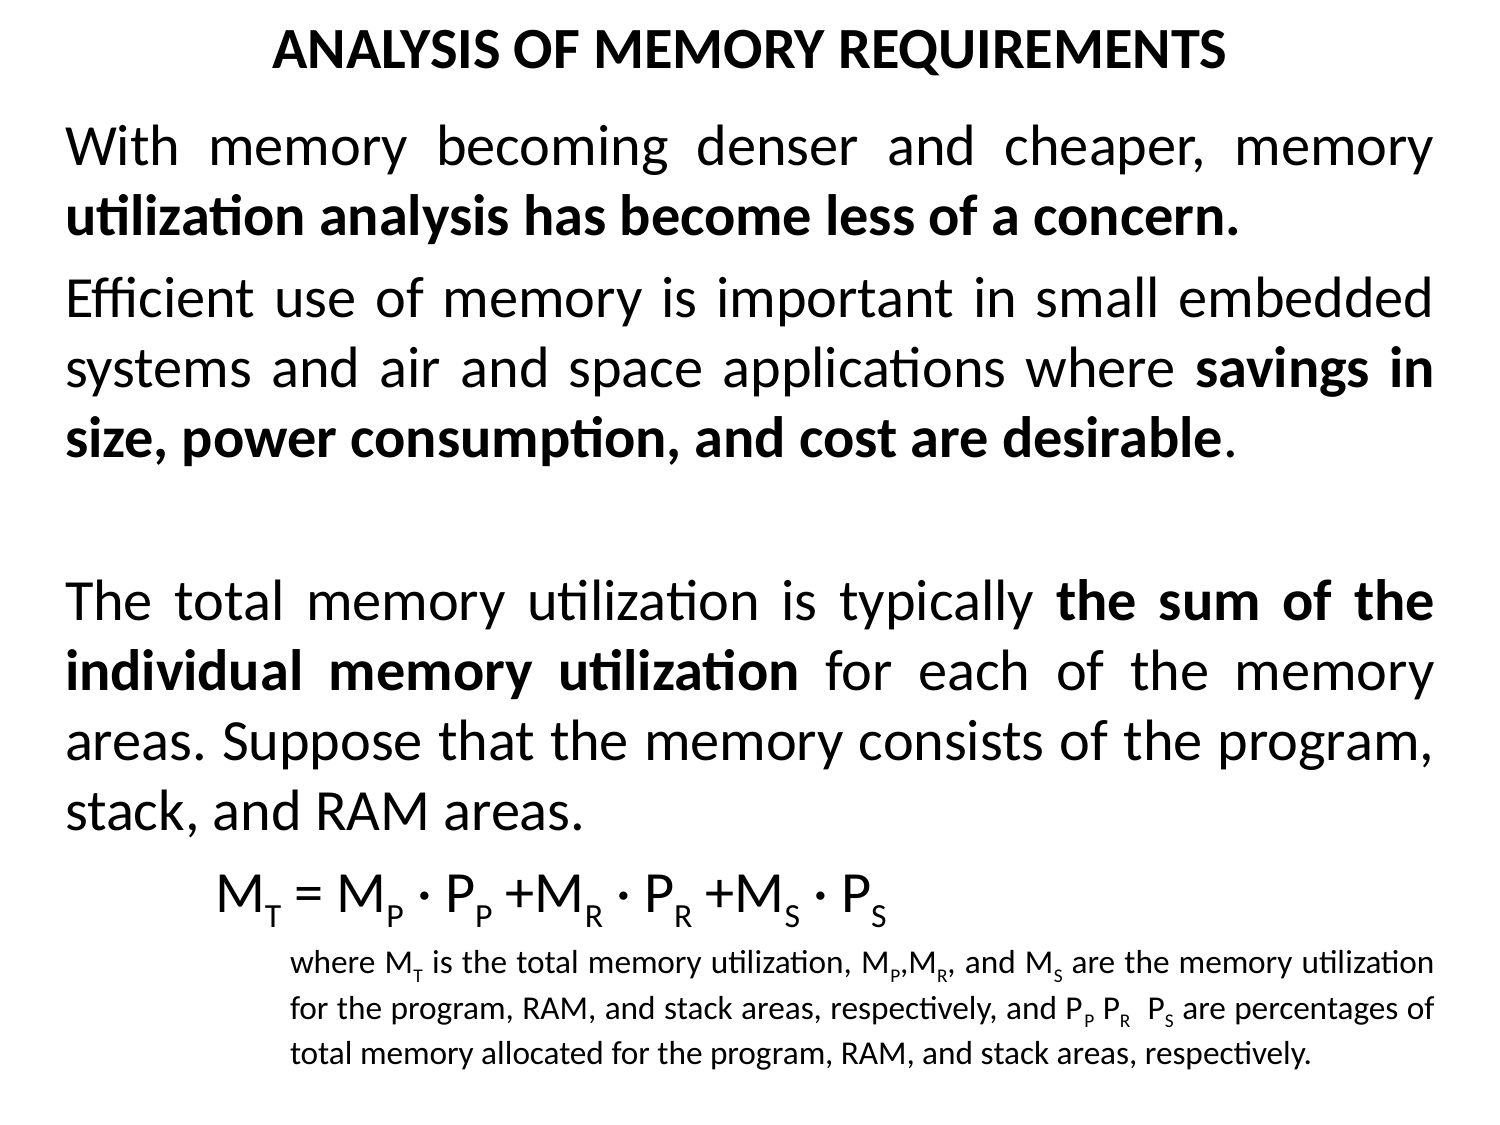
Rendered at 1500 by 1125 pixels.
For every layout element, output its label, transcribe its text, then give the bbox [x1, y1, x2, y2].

subtitle With memory becoming denser and cheaper, memory utilization analysis has become less of a concern. Efficient use of memory is important in small embedded systems and air and space applications where savings in size, power consumption, and cost are desirable. The total memory utilization is typically the sum of the individual memory utilization for each of the memory areas. Suppose that the memory consists of the program, stack, and RAM areas. MT = MP · PP +MR · PR +MS · PS where MT is the total memory utilization, MP,MR, and MS are the memory utilization for the program, RAM, and stack areas, respectively, and PP PR PS are percentages of total memory allocated for the program, RAM, and stack areas, respectively. [50, 99, 1450, 1088]
title ANALYSIS OF MEMORY REQUIREMENTS [0, 0, 1500, 167]
